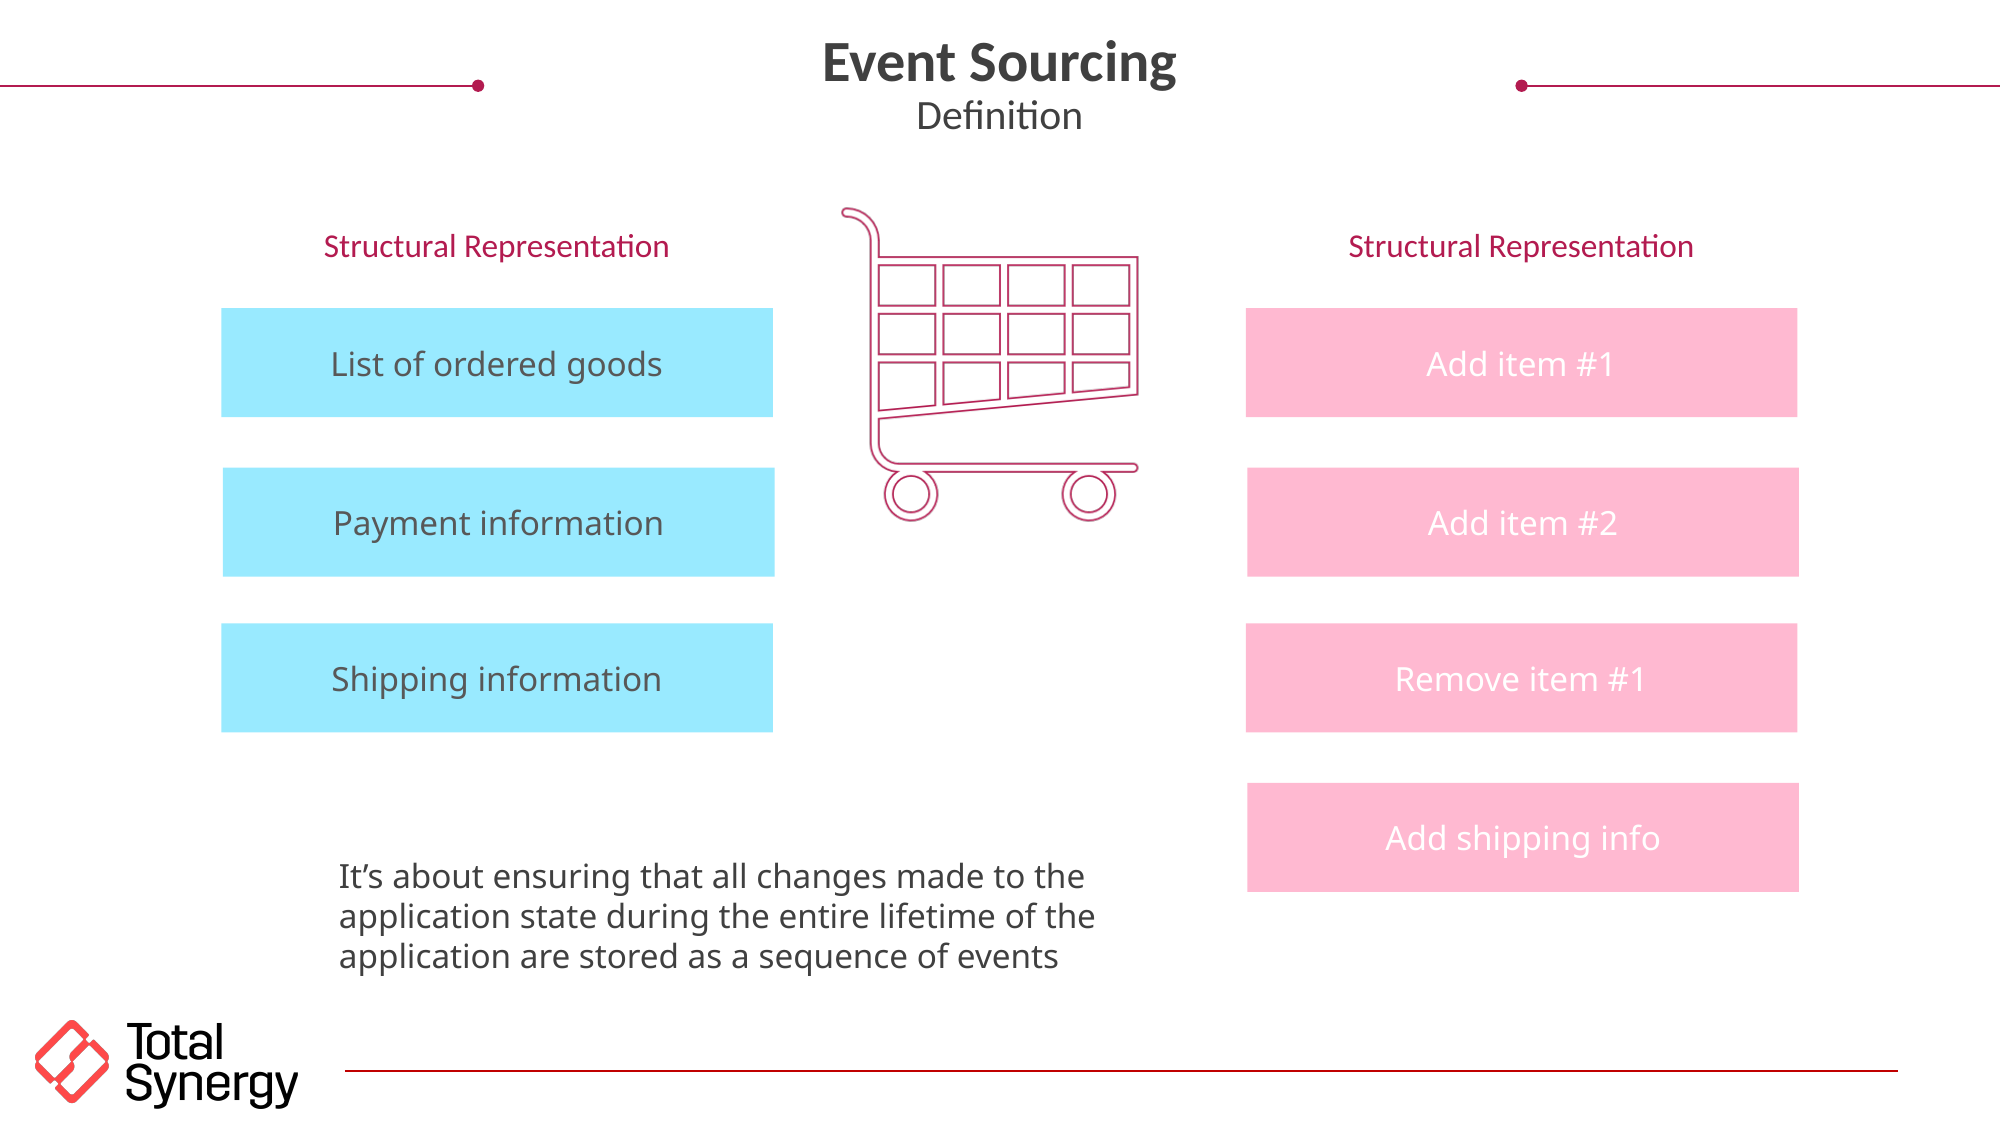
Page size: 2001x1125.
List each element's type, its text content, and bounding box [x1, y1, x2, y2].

text_box Payment information [221, 466, 776, 578]
text_box Add shipping info [1246, 781, 1801, 893]
text_box It’s about ensuring that all changes made to the application state during the entire lifetime of the application are stored as a sequence of events [324, 848, 1143, 983]
text_box Structural Representation [1348, 224, 1698, 265]
text_box Event Sourcing Definition [37, 31, 1963, 140]
picture [35, 1020, 298, 1109]
text_box List of ordered goods [220, 307, 774, 419]
text_box Add item #1 [1244, 307, 1799, 419]
text_box Structural Representation [324, 224, 674, 265]
text_box Add item #2 [1246, 466, 1801, 578]
picture [805, 172, 1195, 561]
text_box Shipping information [220, 622, 774, 734]
text_box Remove item #1 [1244, 622, 1799, 734]
